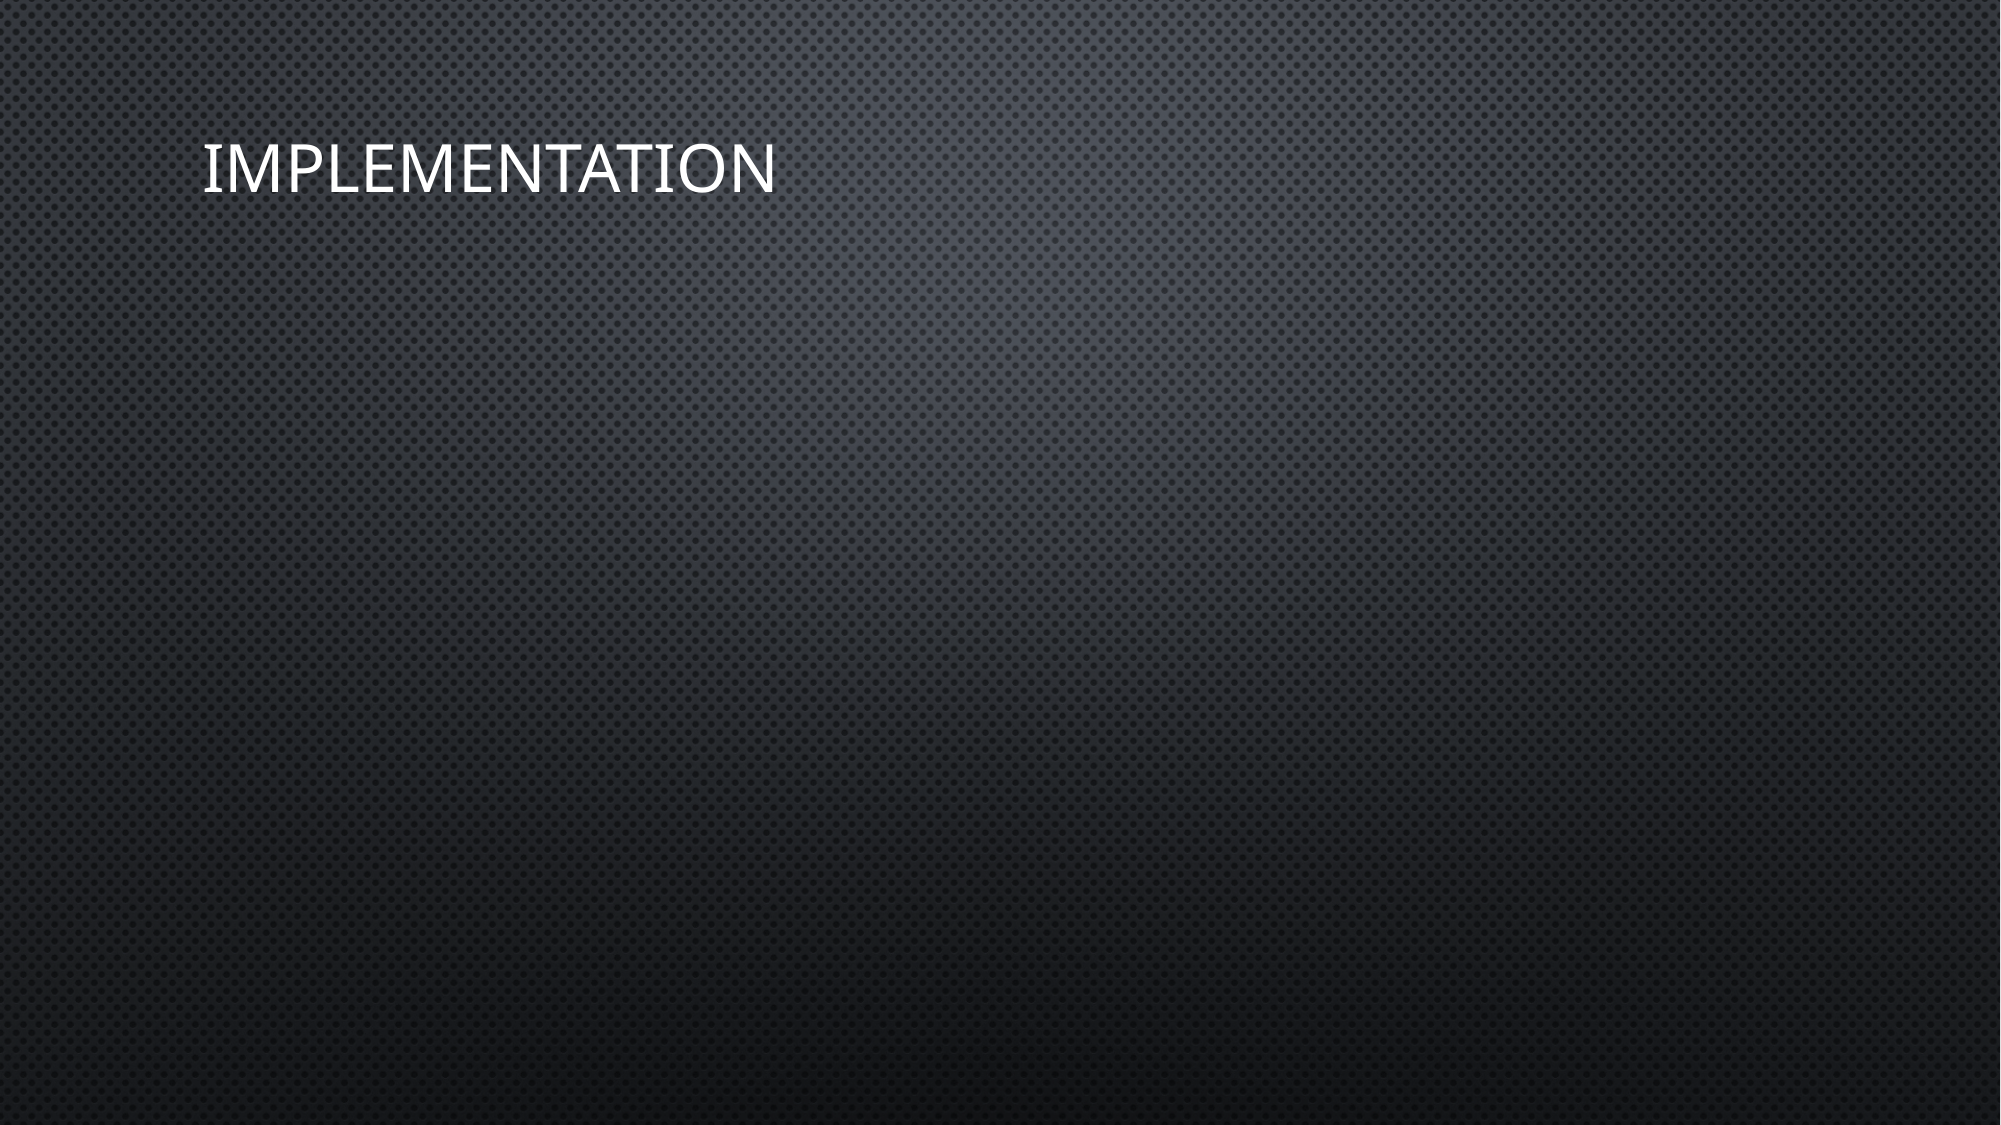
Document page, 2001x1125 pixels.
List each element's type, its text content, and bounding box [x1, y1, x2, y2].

title Implementation [187, 99, 1813, 232]
